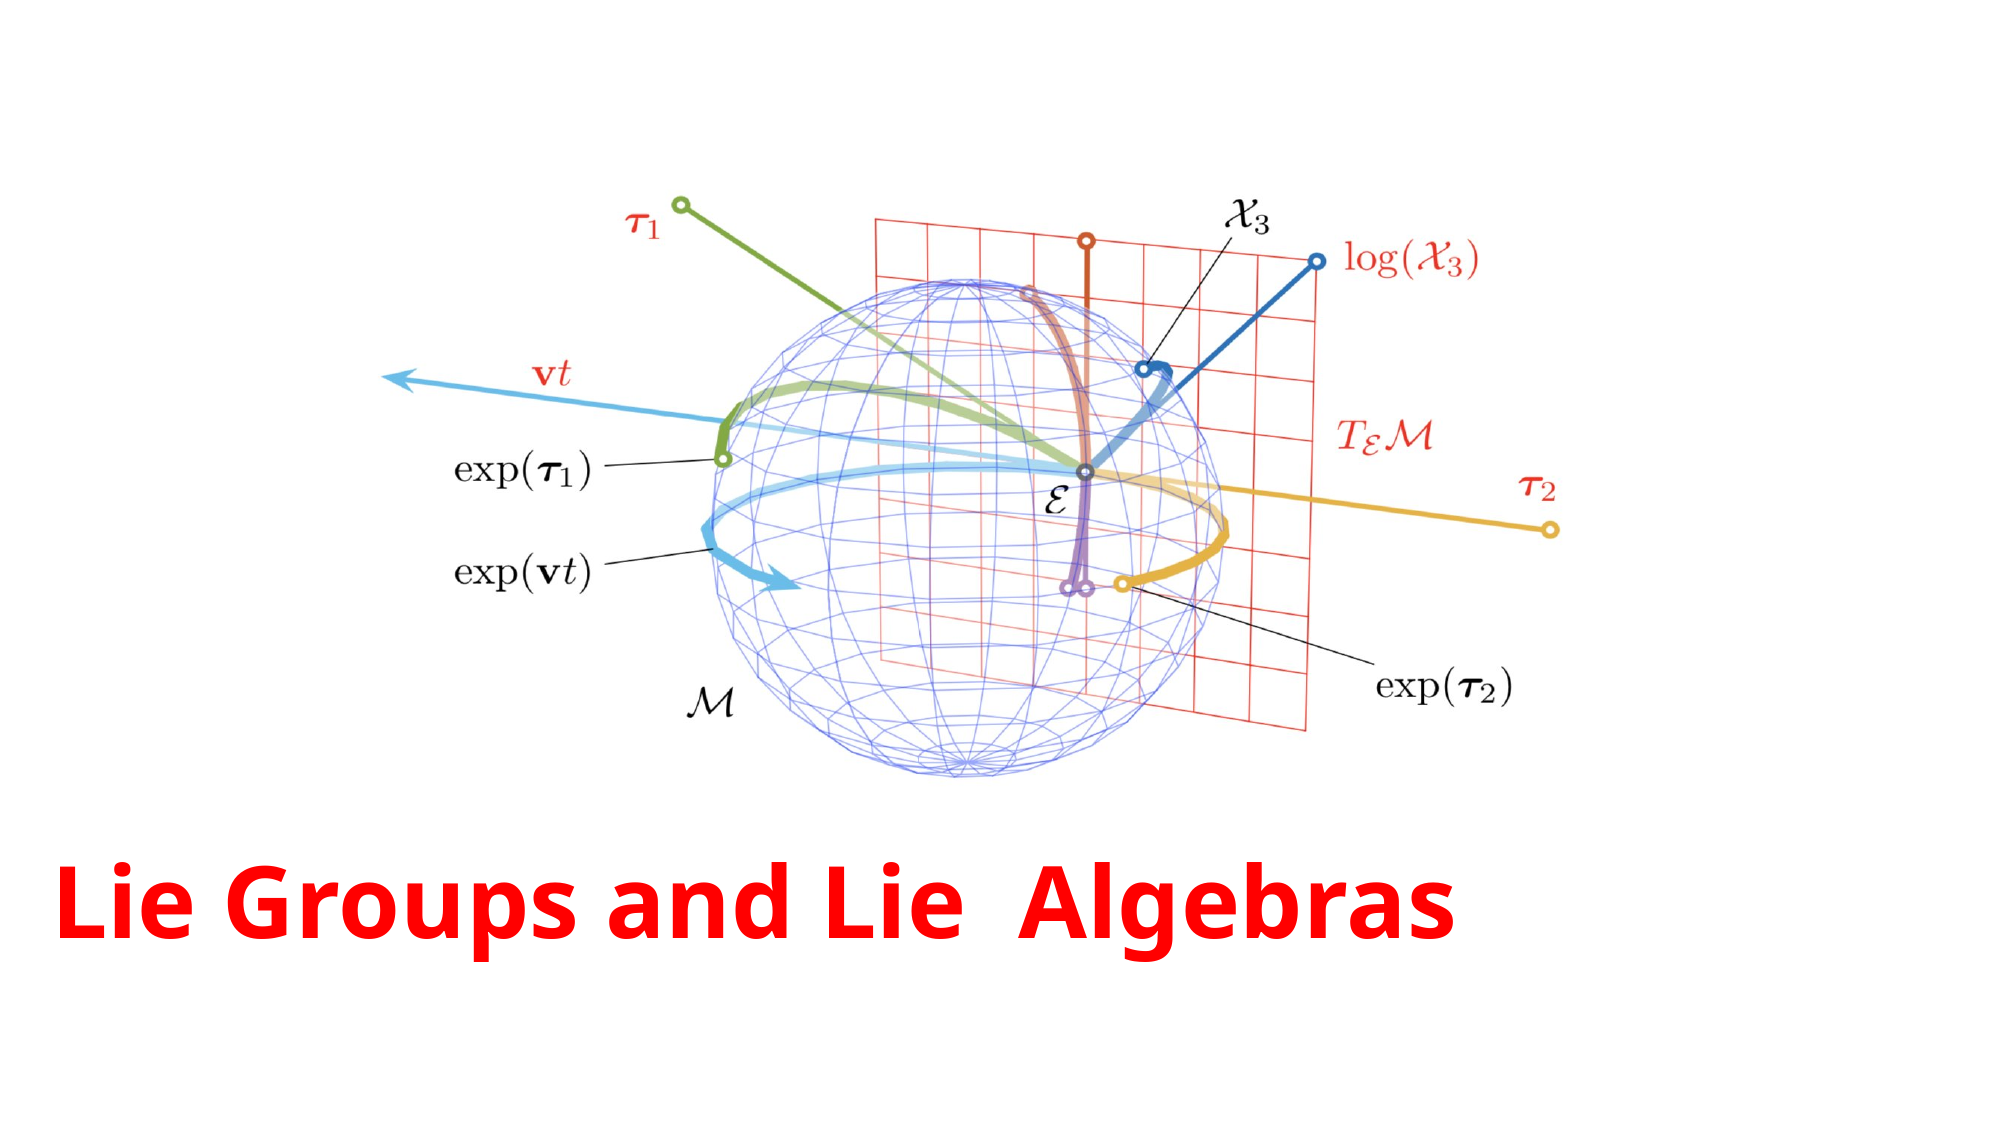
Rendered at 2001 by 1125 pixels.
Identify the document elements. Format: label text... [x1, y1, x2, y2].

picture [354, 154, 1587, 796]
title Lie Groups and Lie Algebras [36, 812, 1964, 1001]
